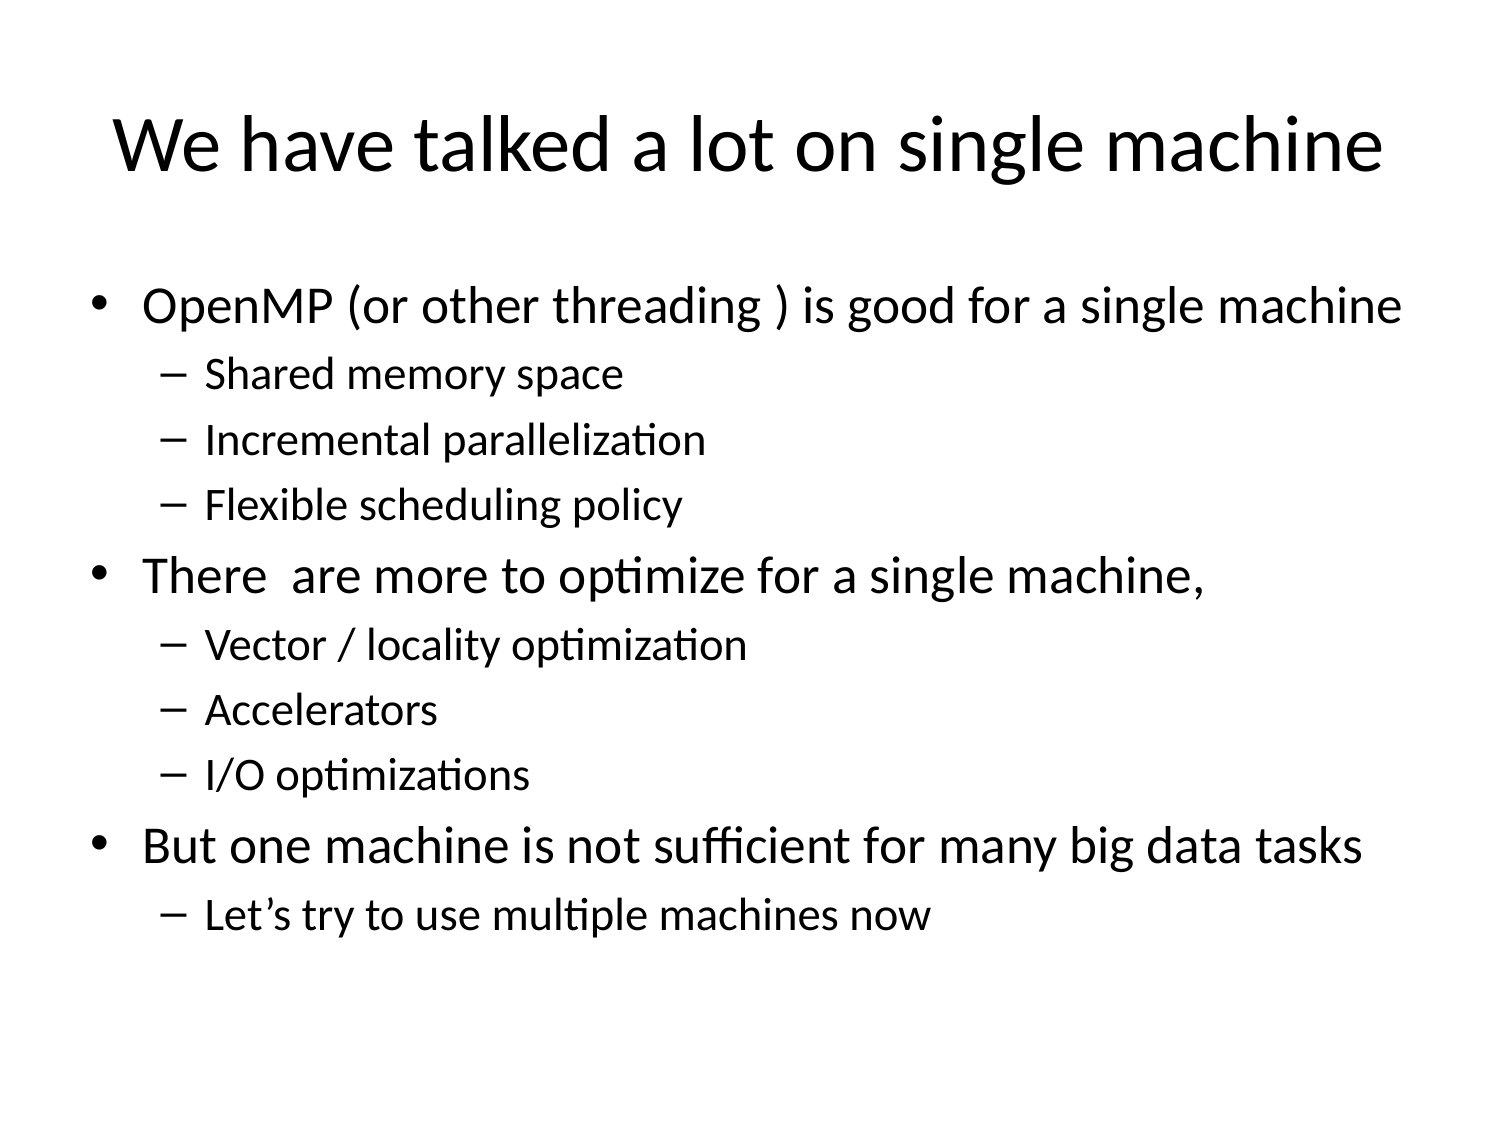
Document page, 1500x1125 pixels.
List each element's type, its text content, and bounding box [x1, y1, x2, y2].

title We have talked a lot on single machine [75, 45, 1425, 233]
list OpenMP (or other threading ) is good for a single machine Shared memory space Incremental parallelization Flexible scheduling policy There are more to optimize for a single machine, Vector / locality optimization Accelerators I/O optimizations But one machine is not sufficient for many big data tasks Let’s try to use multiple machines now [75, 262, 1425, 1005]
